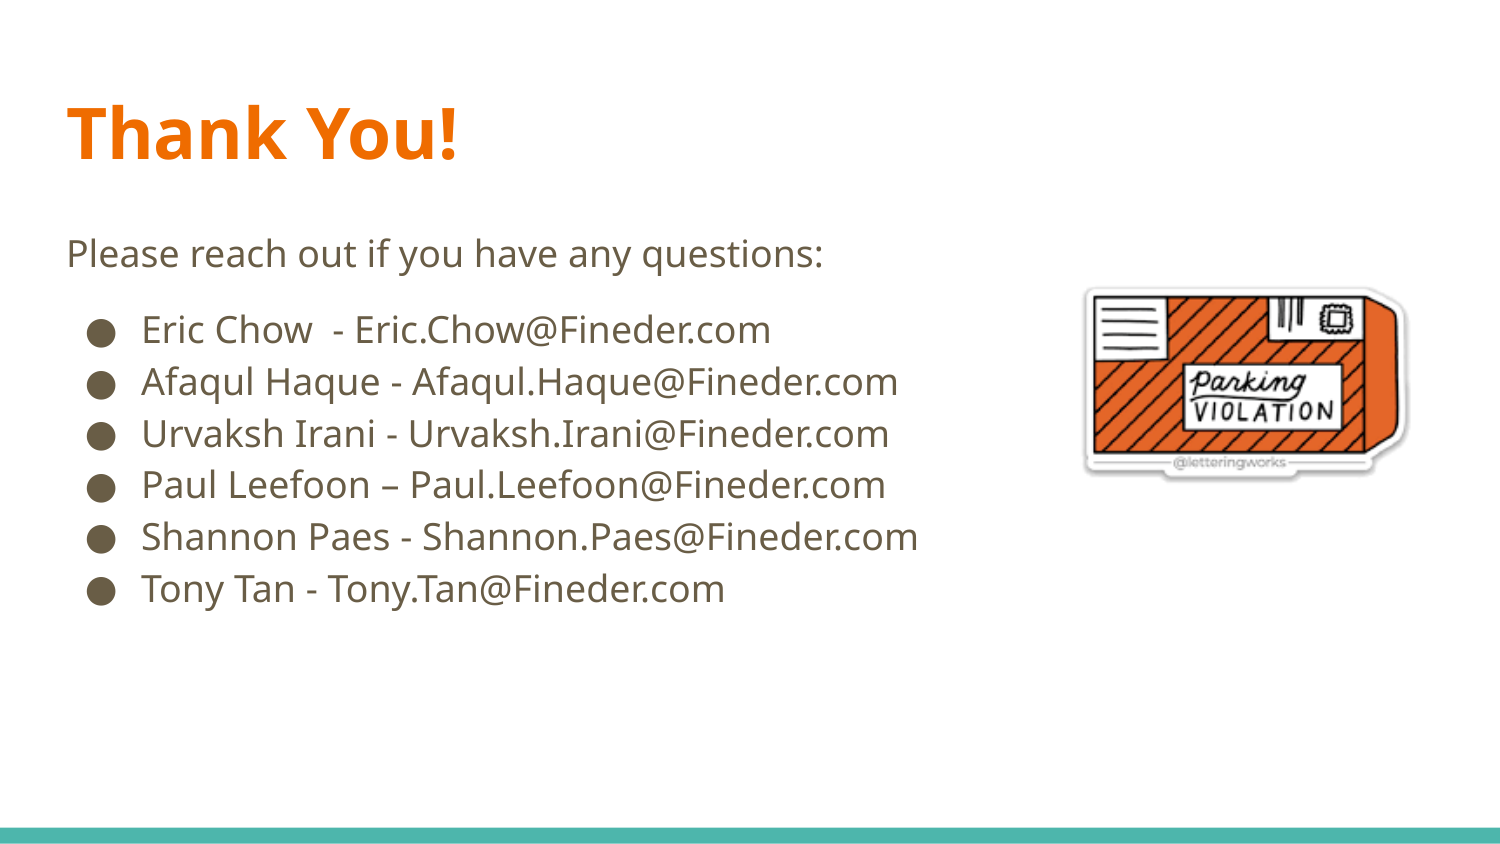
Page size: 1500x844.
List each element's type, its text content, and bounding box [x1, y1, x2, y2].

list Please reach out if you have any questions:​ Eric Chow - Eric.Chow@Fineder.com​ Afaqul Haque - Afaqul.Haque@Fineder.com​ Urvaksh Irani - Urvaksh.Irani@Fineder.com​ Paul Leefoon – Paul.Leefoon@Fineder.com​ Shannon Paes - Shannon.Paes@Fineder.com​ Tony Tan - Tony.Tan@Fineder.com [51, 207, 1449, 750]
picture [1045, 247, 1437, 514]
title Thank You! [51, 72, 1449, 189]
